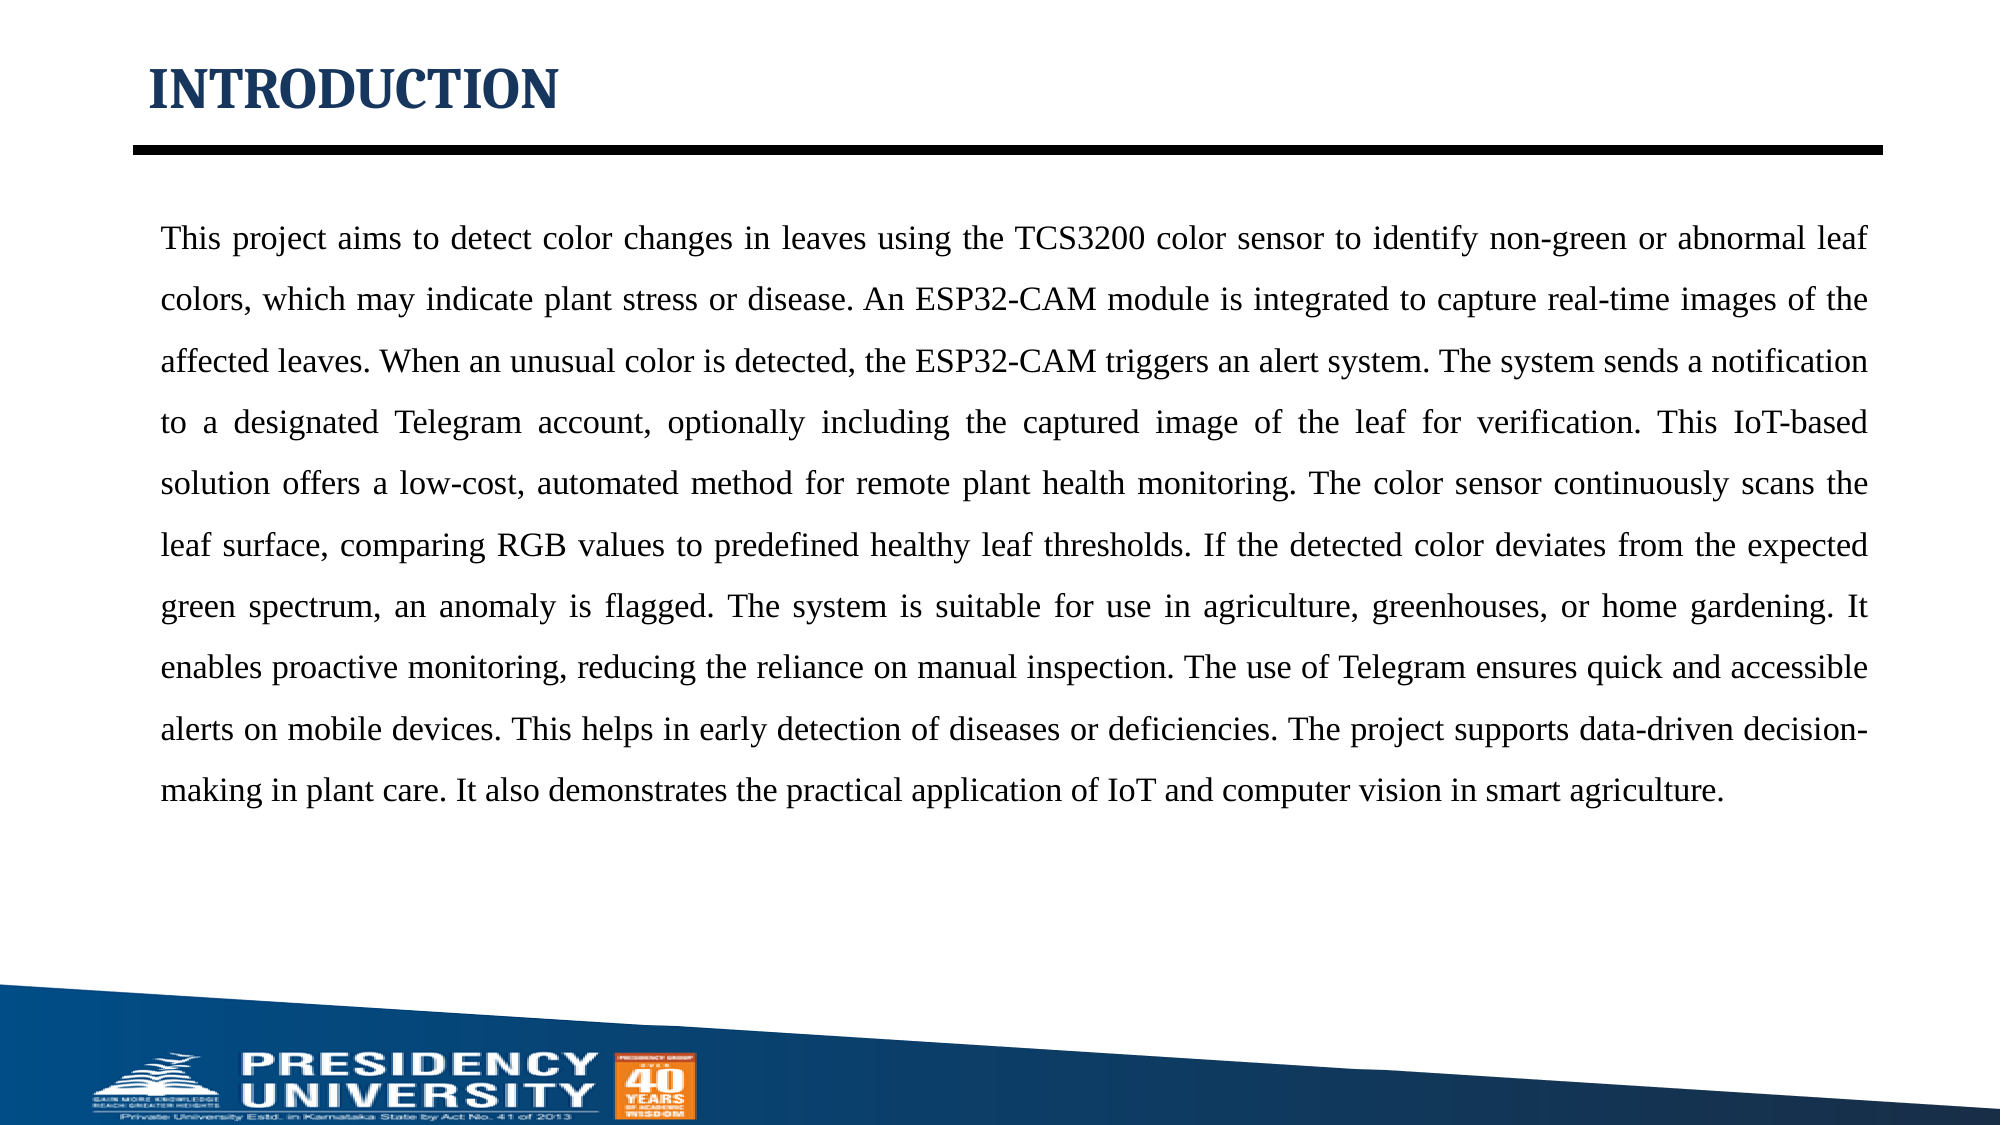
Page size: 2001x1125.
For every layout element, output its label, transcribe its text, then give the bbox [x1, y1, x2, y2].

picture [0, 982, 2000, 1125]
list This project aims to detect color changes in leaves using the TCS3200 color sensor to identify non-green or abnormal leaf colors, which may indicate plant stress or disease. An ESP32-CAM module is integrated to capture real-time images of the affected leaves. When an unusual color is detected, the ESP32-CAM triggers an alert system. The system sends a notification to a designated Telegram account, optionally including the captured image of the leaf for verification. This IoT-based solution offers a low-cost, automated method for remote plant health monitoring. The color sensor continuously scans the leaf surface, comparing RGB values to predefined healthy leaf thresholds. If the detected color deviates from the expected green spectrum, an anomaly is flagged. The system is suitable for use in agriculture, greenhouses, or home gardening. It enables proactive monitoring, reducing the reliance on manual inspection. The use of Telegram ensures quick and accessible alerts on mobile devices. This helps in early detection of diseases or deficiencies. The project supports data-driven decision-making in plant care. It also demonstrates the practical application of IoT and computer vision in smart agriculture. [133, 187, 1884, 832]
title INTRODUCTION [133, 45, 1884, 125]
